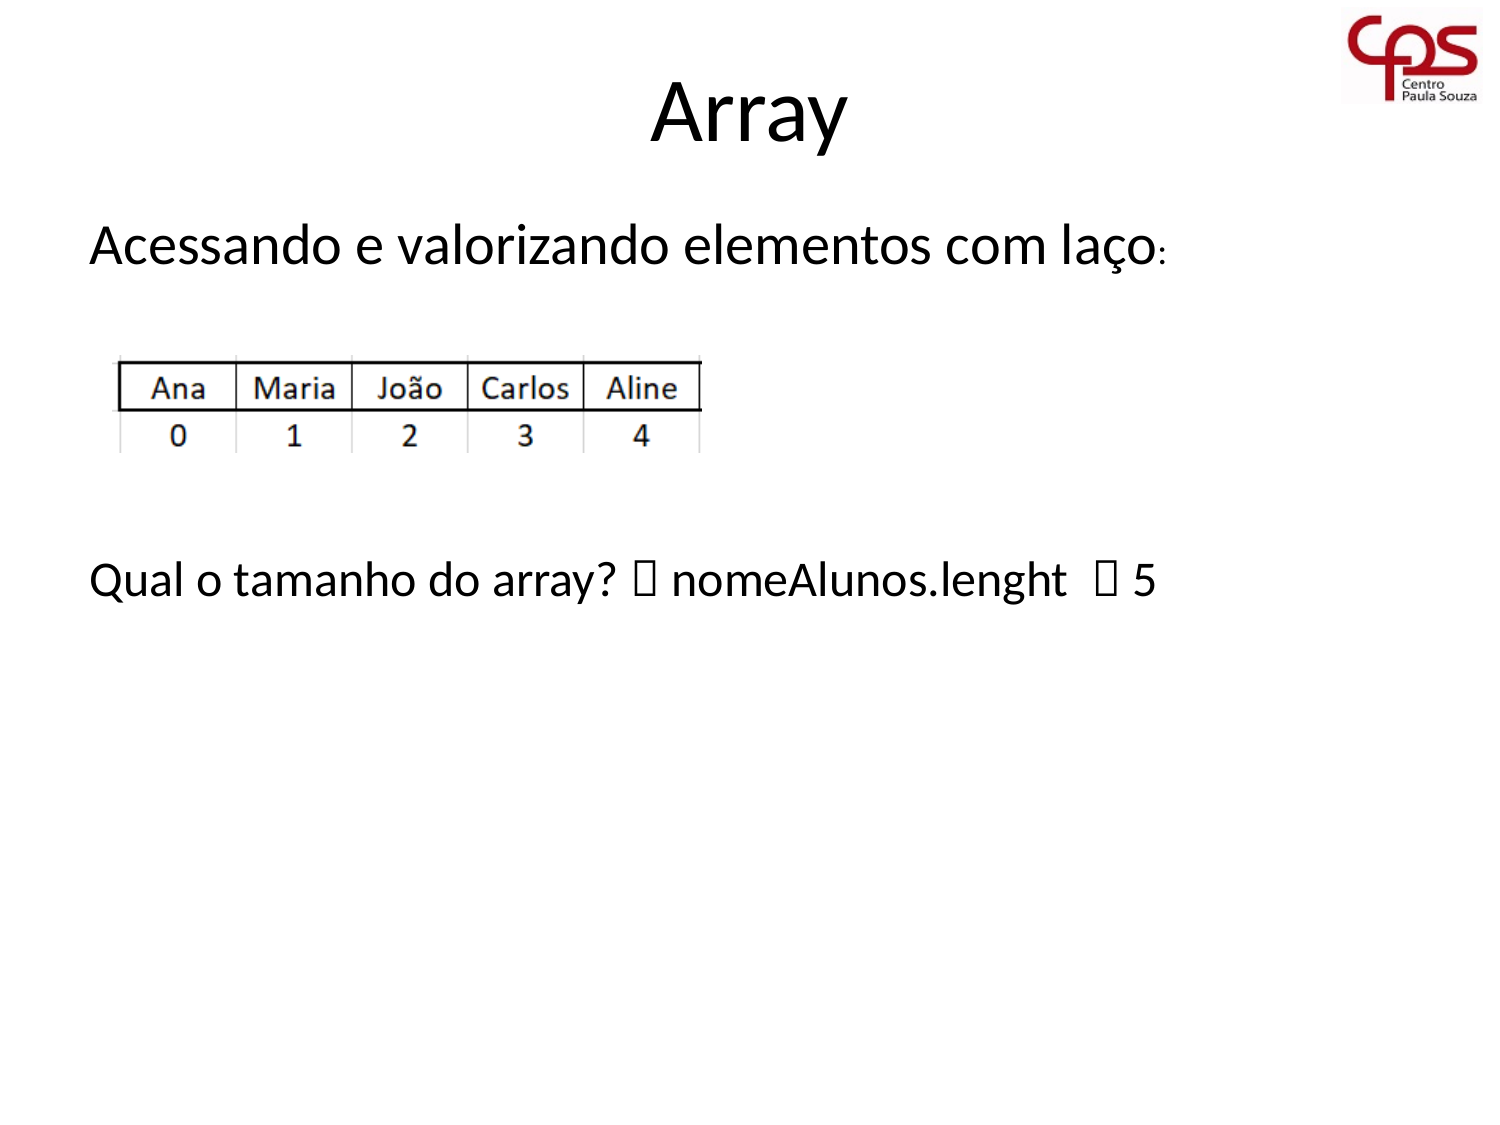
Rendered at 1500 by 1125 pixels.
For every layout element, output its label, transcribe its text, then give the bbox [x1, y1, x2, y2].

title Array [75, 41, 1425, 230]
picture [1341, 7, 1483, 104]
text_box Acessando e valorizando elementos com laço: Qual o tamanho do array?  nomeAlunos.lenght  5 [74, 199, 1270, 659]
picture [111, 355, 702, 453]
